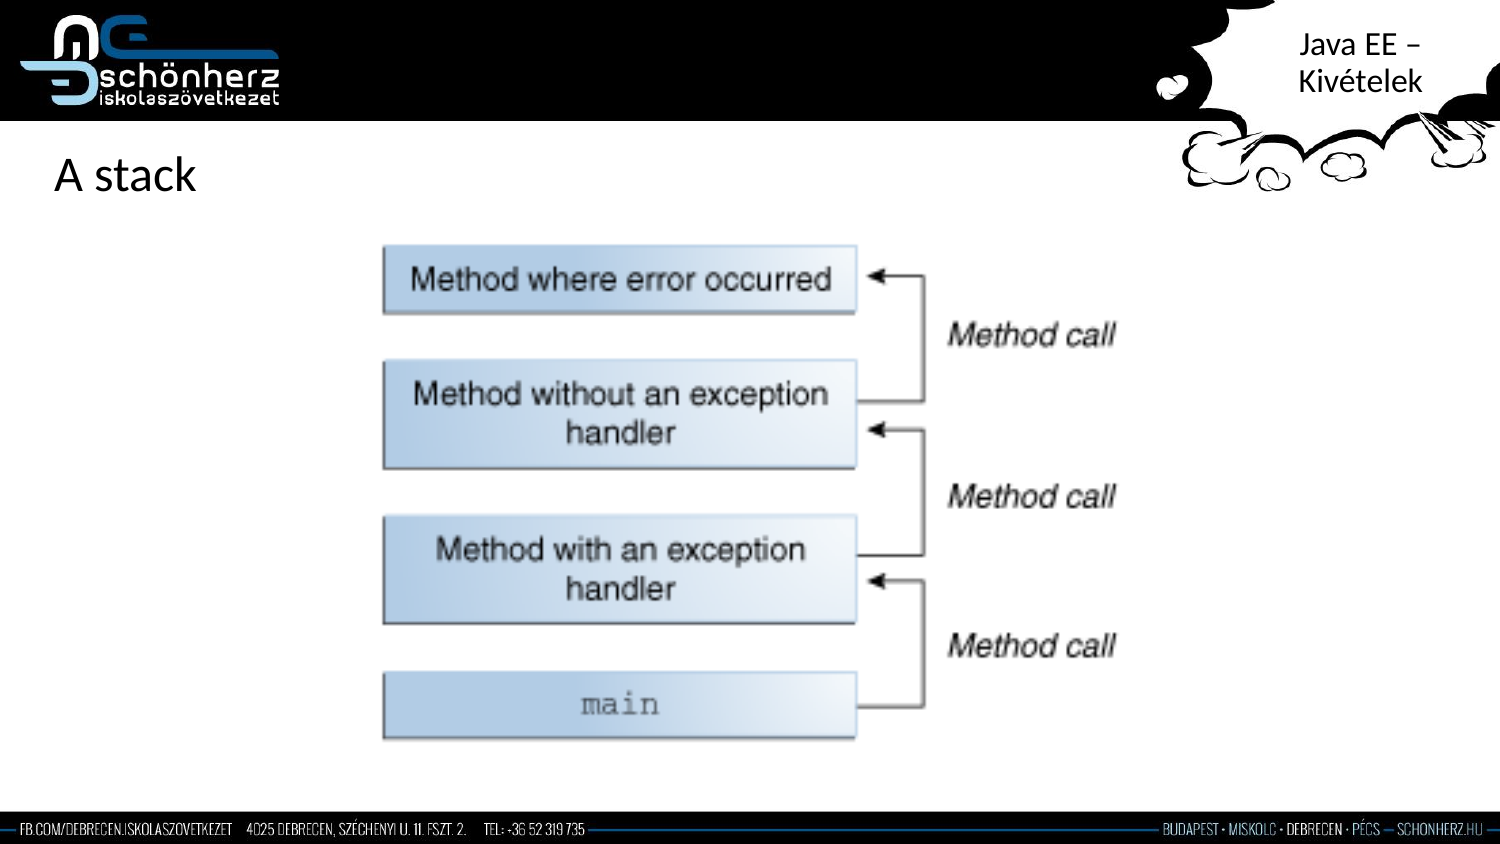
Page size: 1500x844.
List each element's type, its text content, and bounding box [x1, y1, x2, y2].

title Java EE – Kivételek [1233, 11, 1488, 107]
picture [0, 0, 1500, 844]
subtitle A stack [39, 140, 1455, 213]
